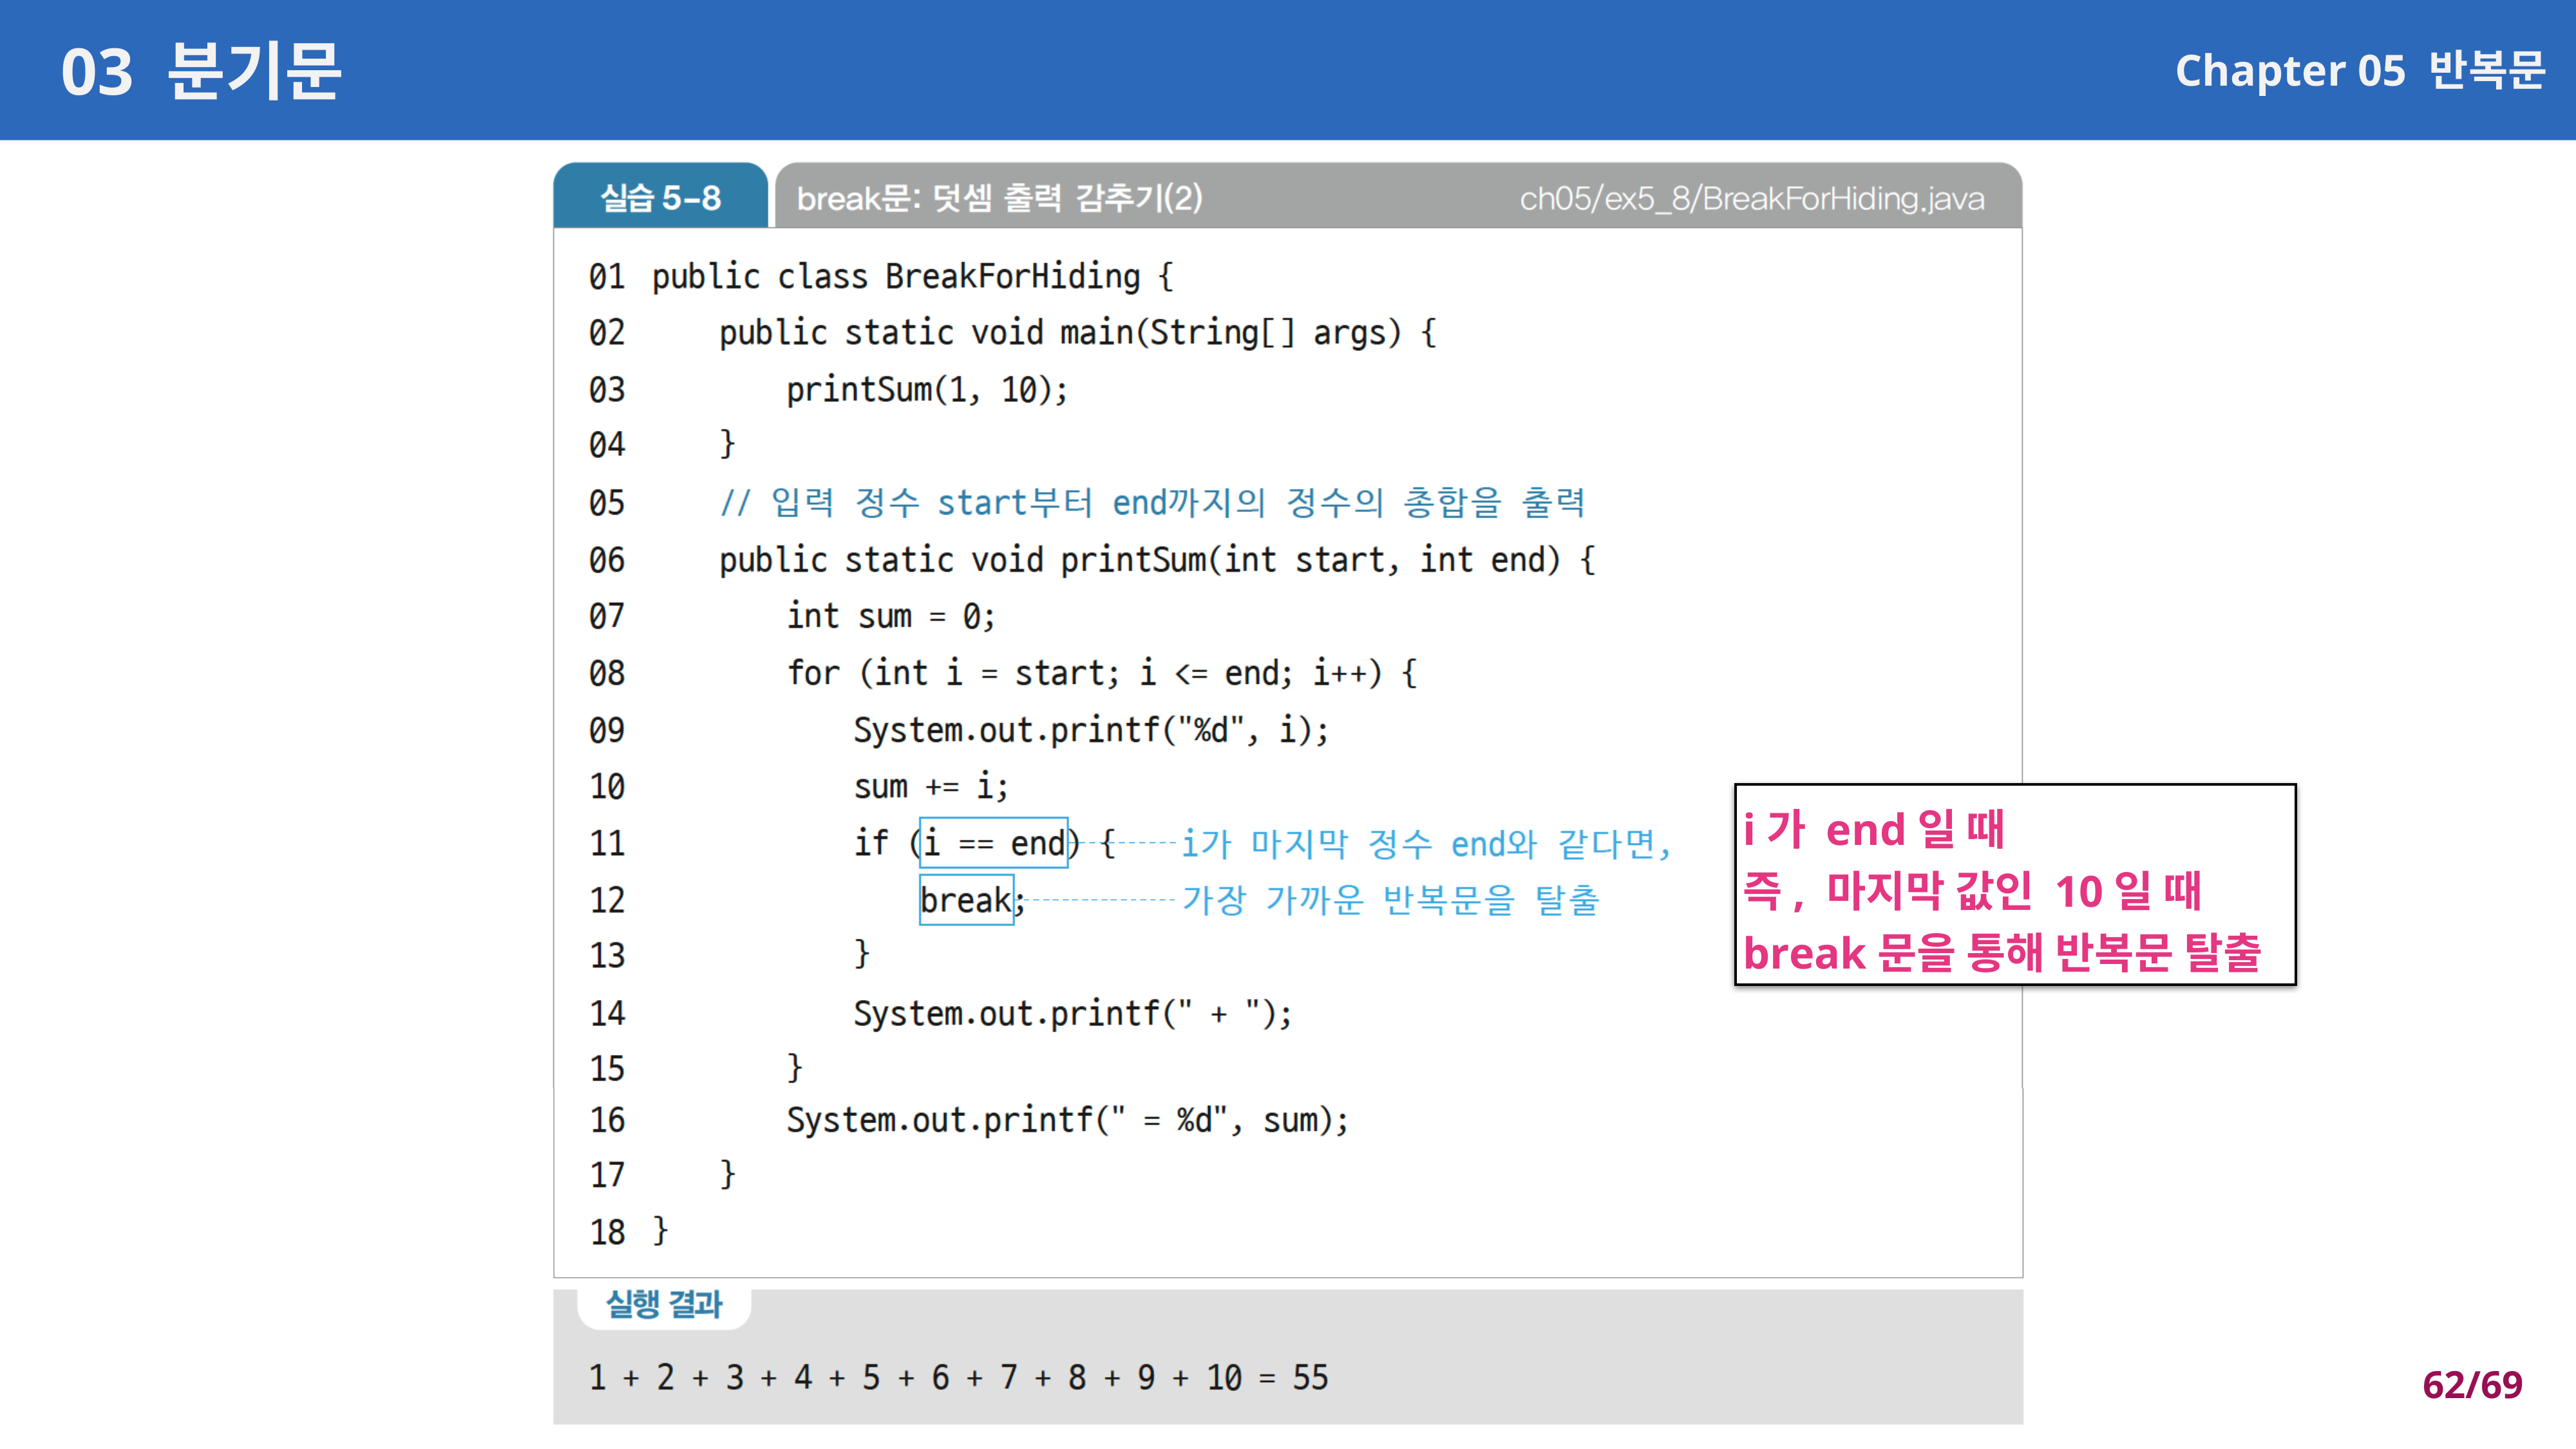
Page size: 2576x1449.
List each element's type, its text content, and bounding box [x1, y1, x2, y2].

text_box 03 분기문 [53, 23, 352, 115]
text_box Chapter 05 반복문 [2167, 35, 2555, 102]
text_box [0, 0, 2576, 140]
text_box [551, 159, 2025, 1425]
text_box i가 end일 때 즉, 마지막 값인 10일 때 break문을 통해 반복문 탈출 [2025, 784, 2297, 985]
